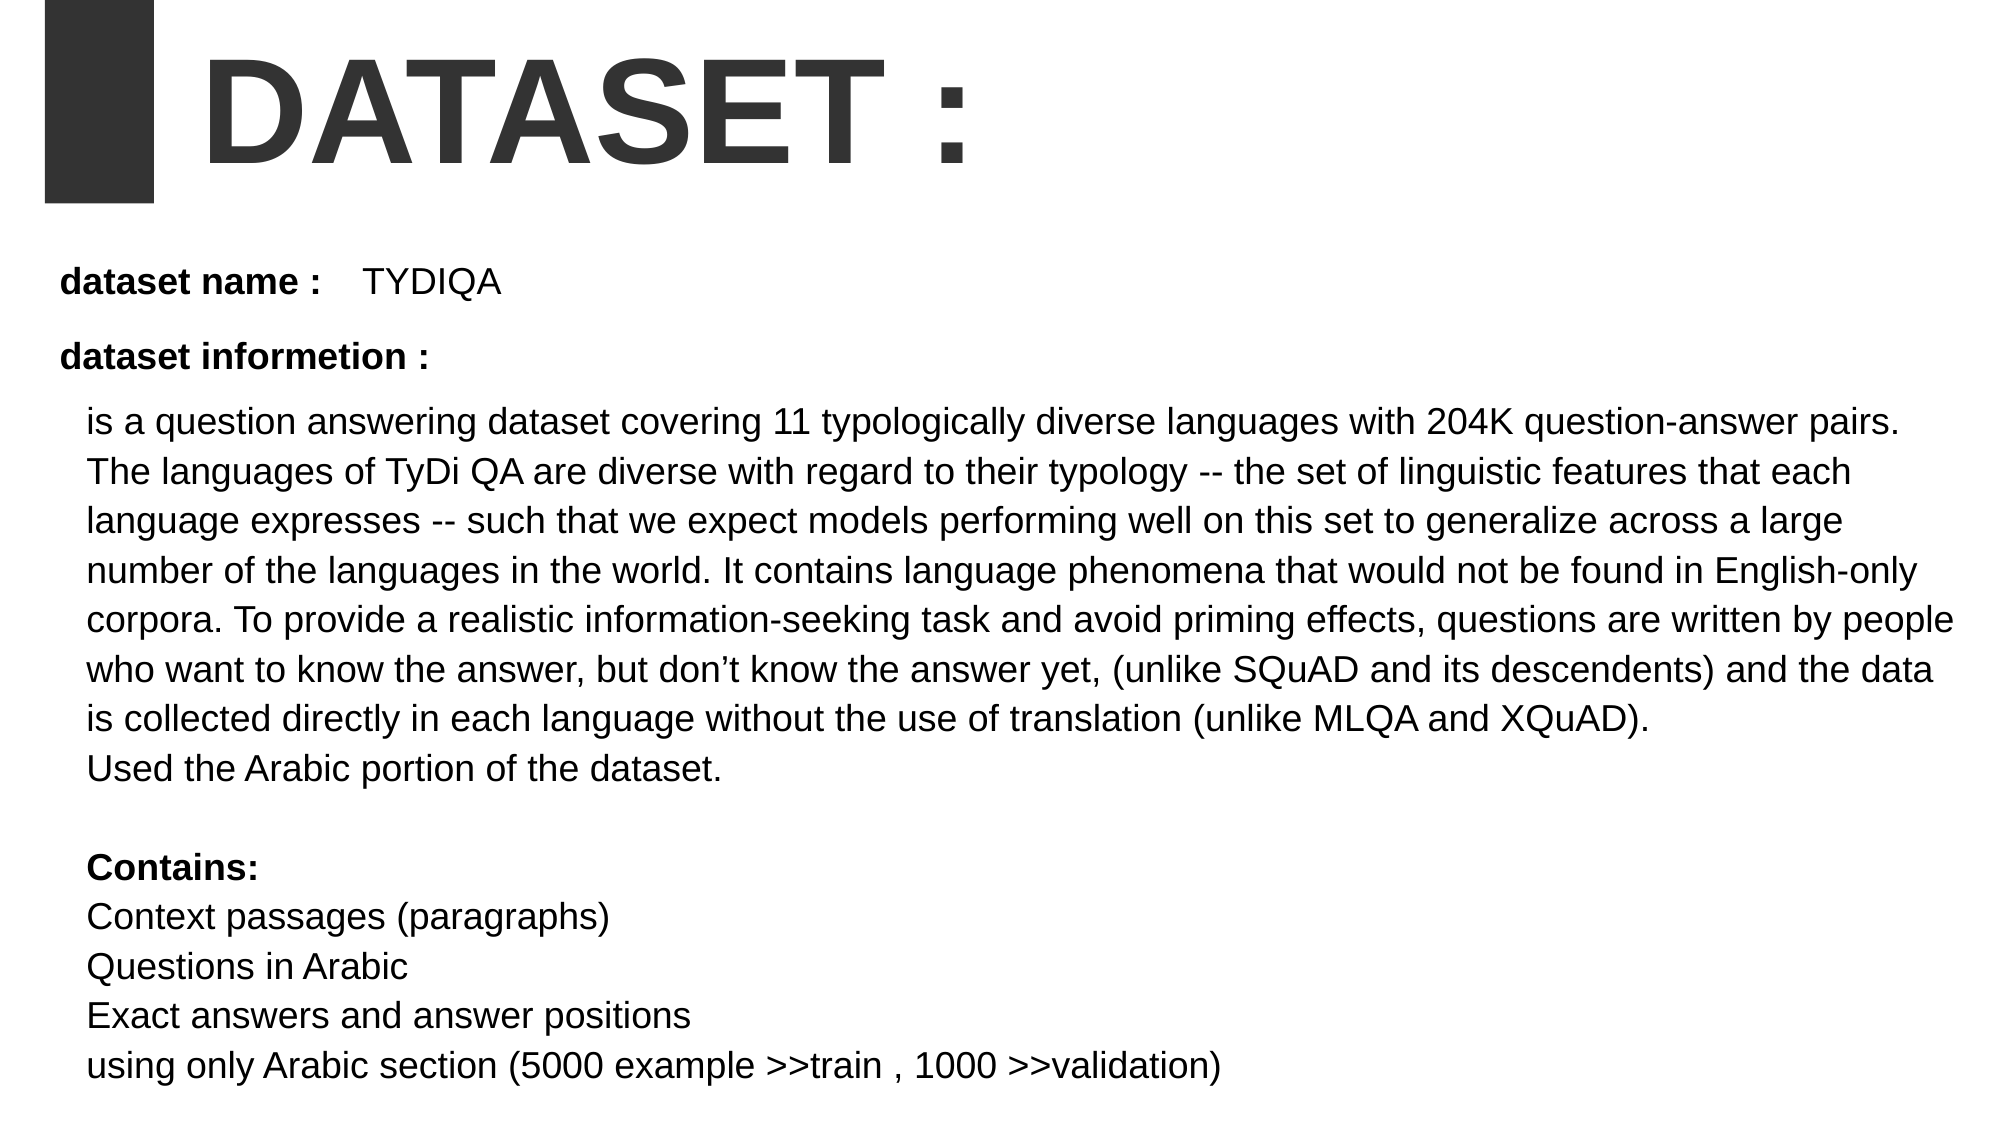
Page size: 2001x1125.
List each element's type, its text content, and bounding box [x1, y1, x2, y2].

text_box [44, 0, 155, 204]
text_box dataset informetion : [44, 324, 712, 385]
text_box is a question answering dataset covering 11 typologically diverse languages with 204K question-answer pairs. The languages of TyDi QA are diverse with regard to their typology -- the set of linguistic features that each language expresses -- such that we expect models performing well on this set to generalize across a large number of the languages in the world. It contains language phenomena that would not be found in English-only corpora. To provide a realistic information-seeking task and avoid priming effects, questions are written by people who want to know the answer, but don’t know the answer yet, (unlike SQuAD and its descendents) and the data is collected directly in each language without the use of translation (unlike MLQA and XQuAD). Used the Arabic portion of the dataset. Contains: Context passages (paragraphs) Questions in Arabic Exact answers and answer positions using only Arabic section (5000 example >>train , 1000 >>validation) [71, 385, 1977, 1121]
text_box DATASET : [185, 6, 994, 202]
text_box TYDIQA [347, 249, 1014, 310]
text_box dataset name : [44, 249, 380, 324]
